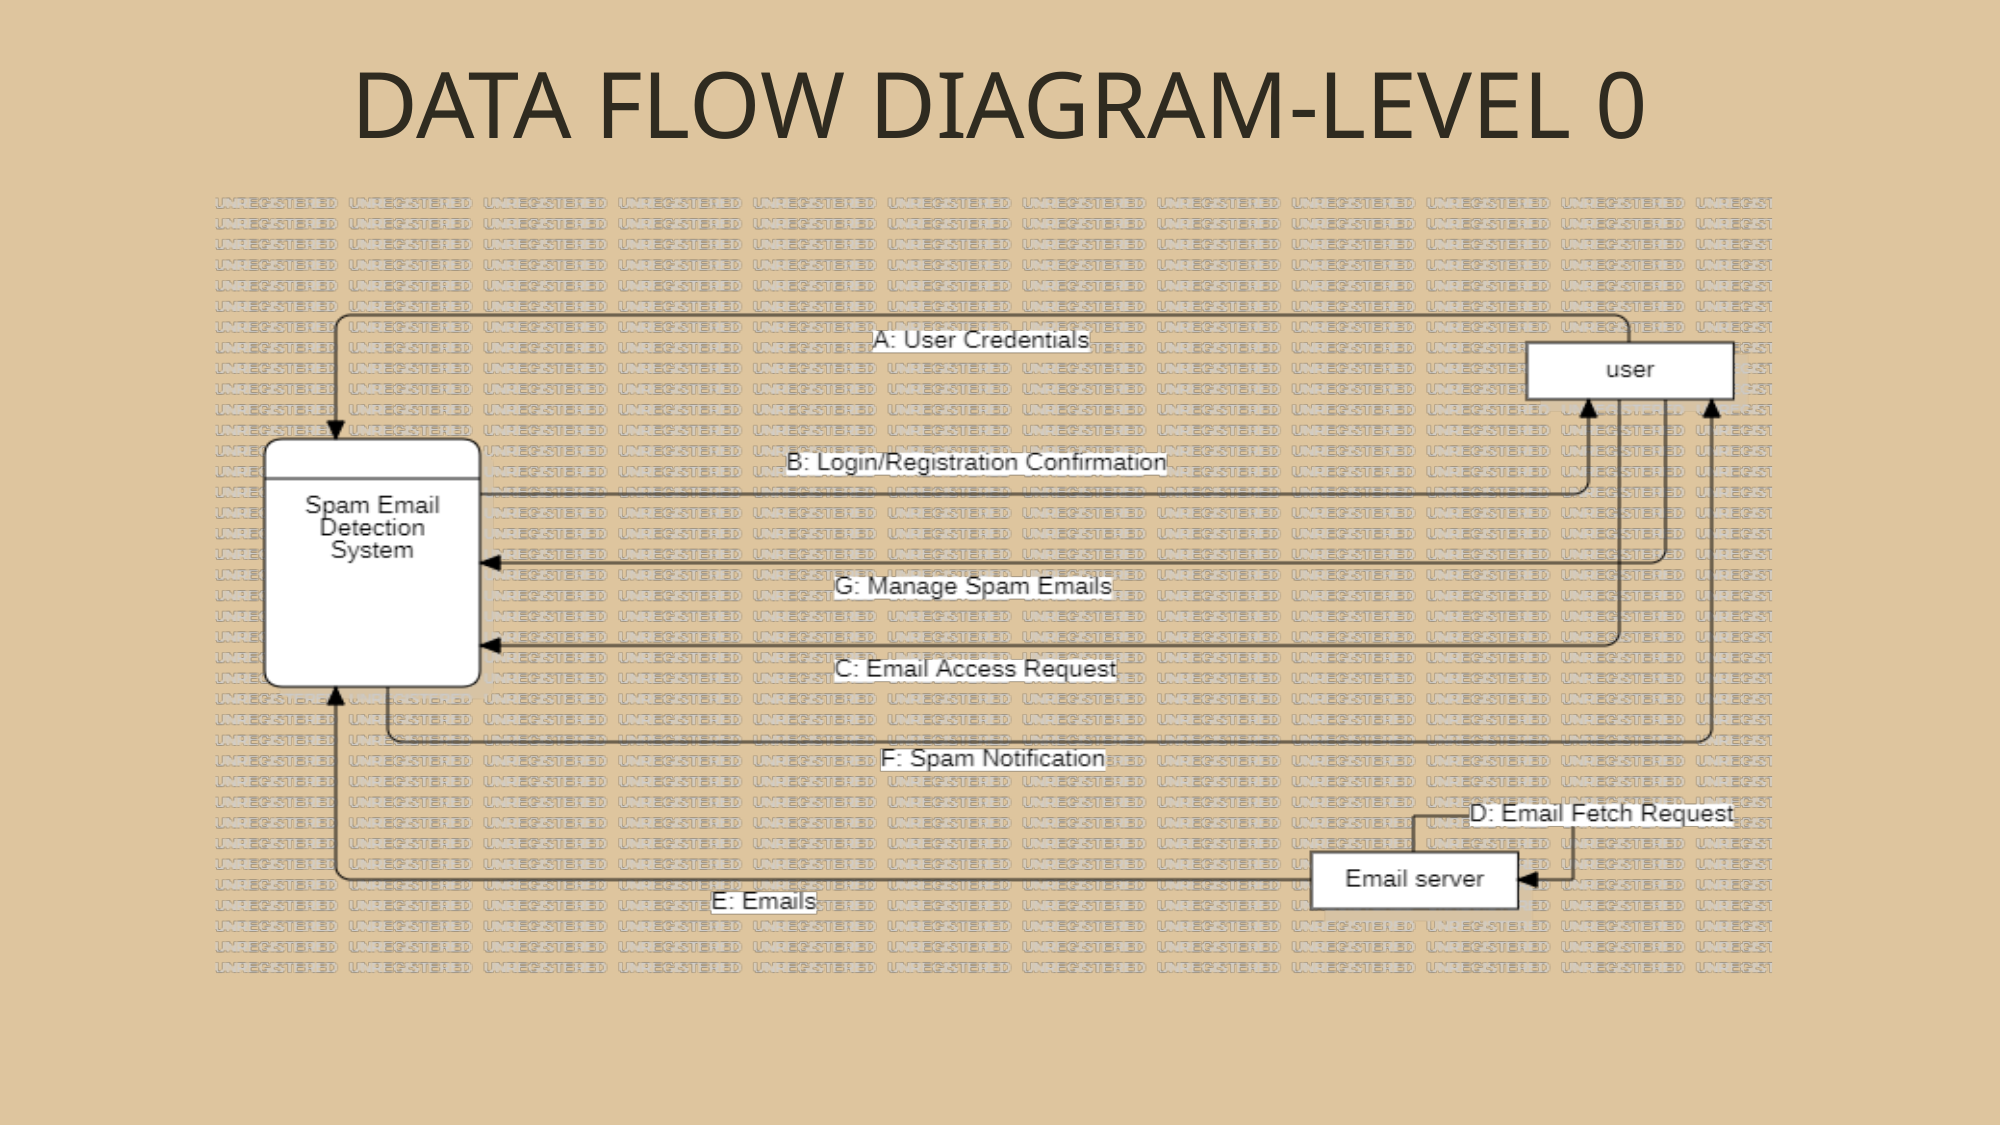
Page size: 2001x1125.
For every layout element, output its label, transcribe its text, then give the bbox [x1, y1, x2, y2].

picture [215, 188, 1773, 974]
title DATA FLOW DIAGRAM-LEVEL 0 [137, 0, 1863, 218]
